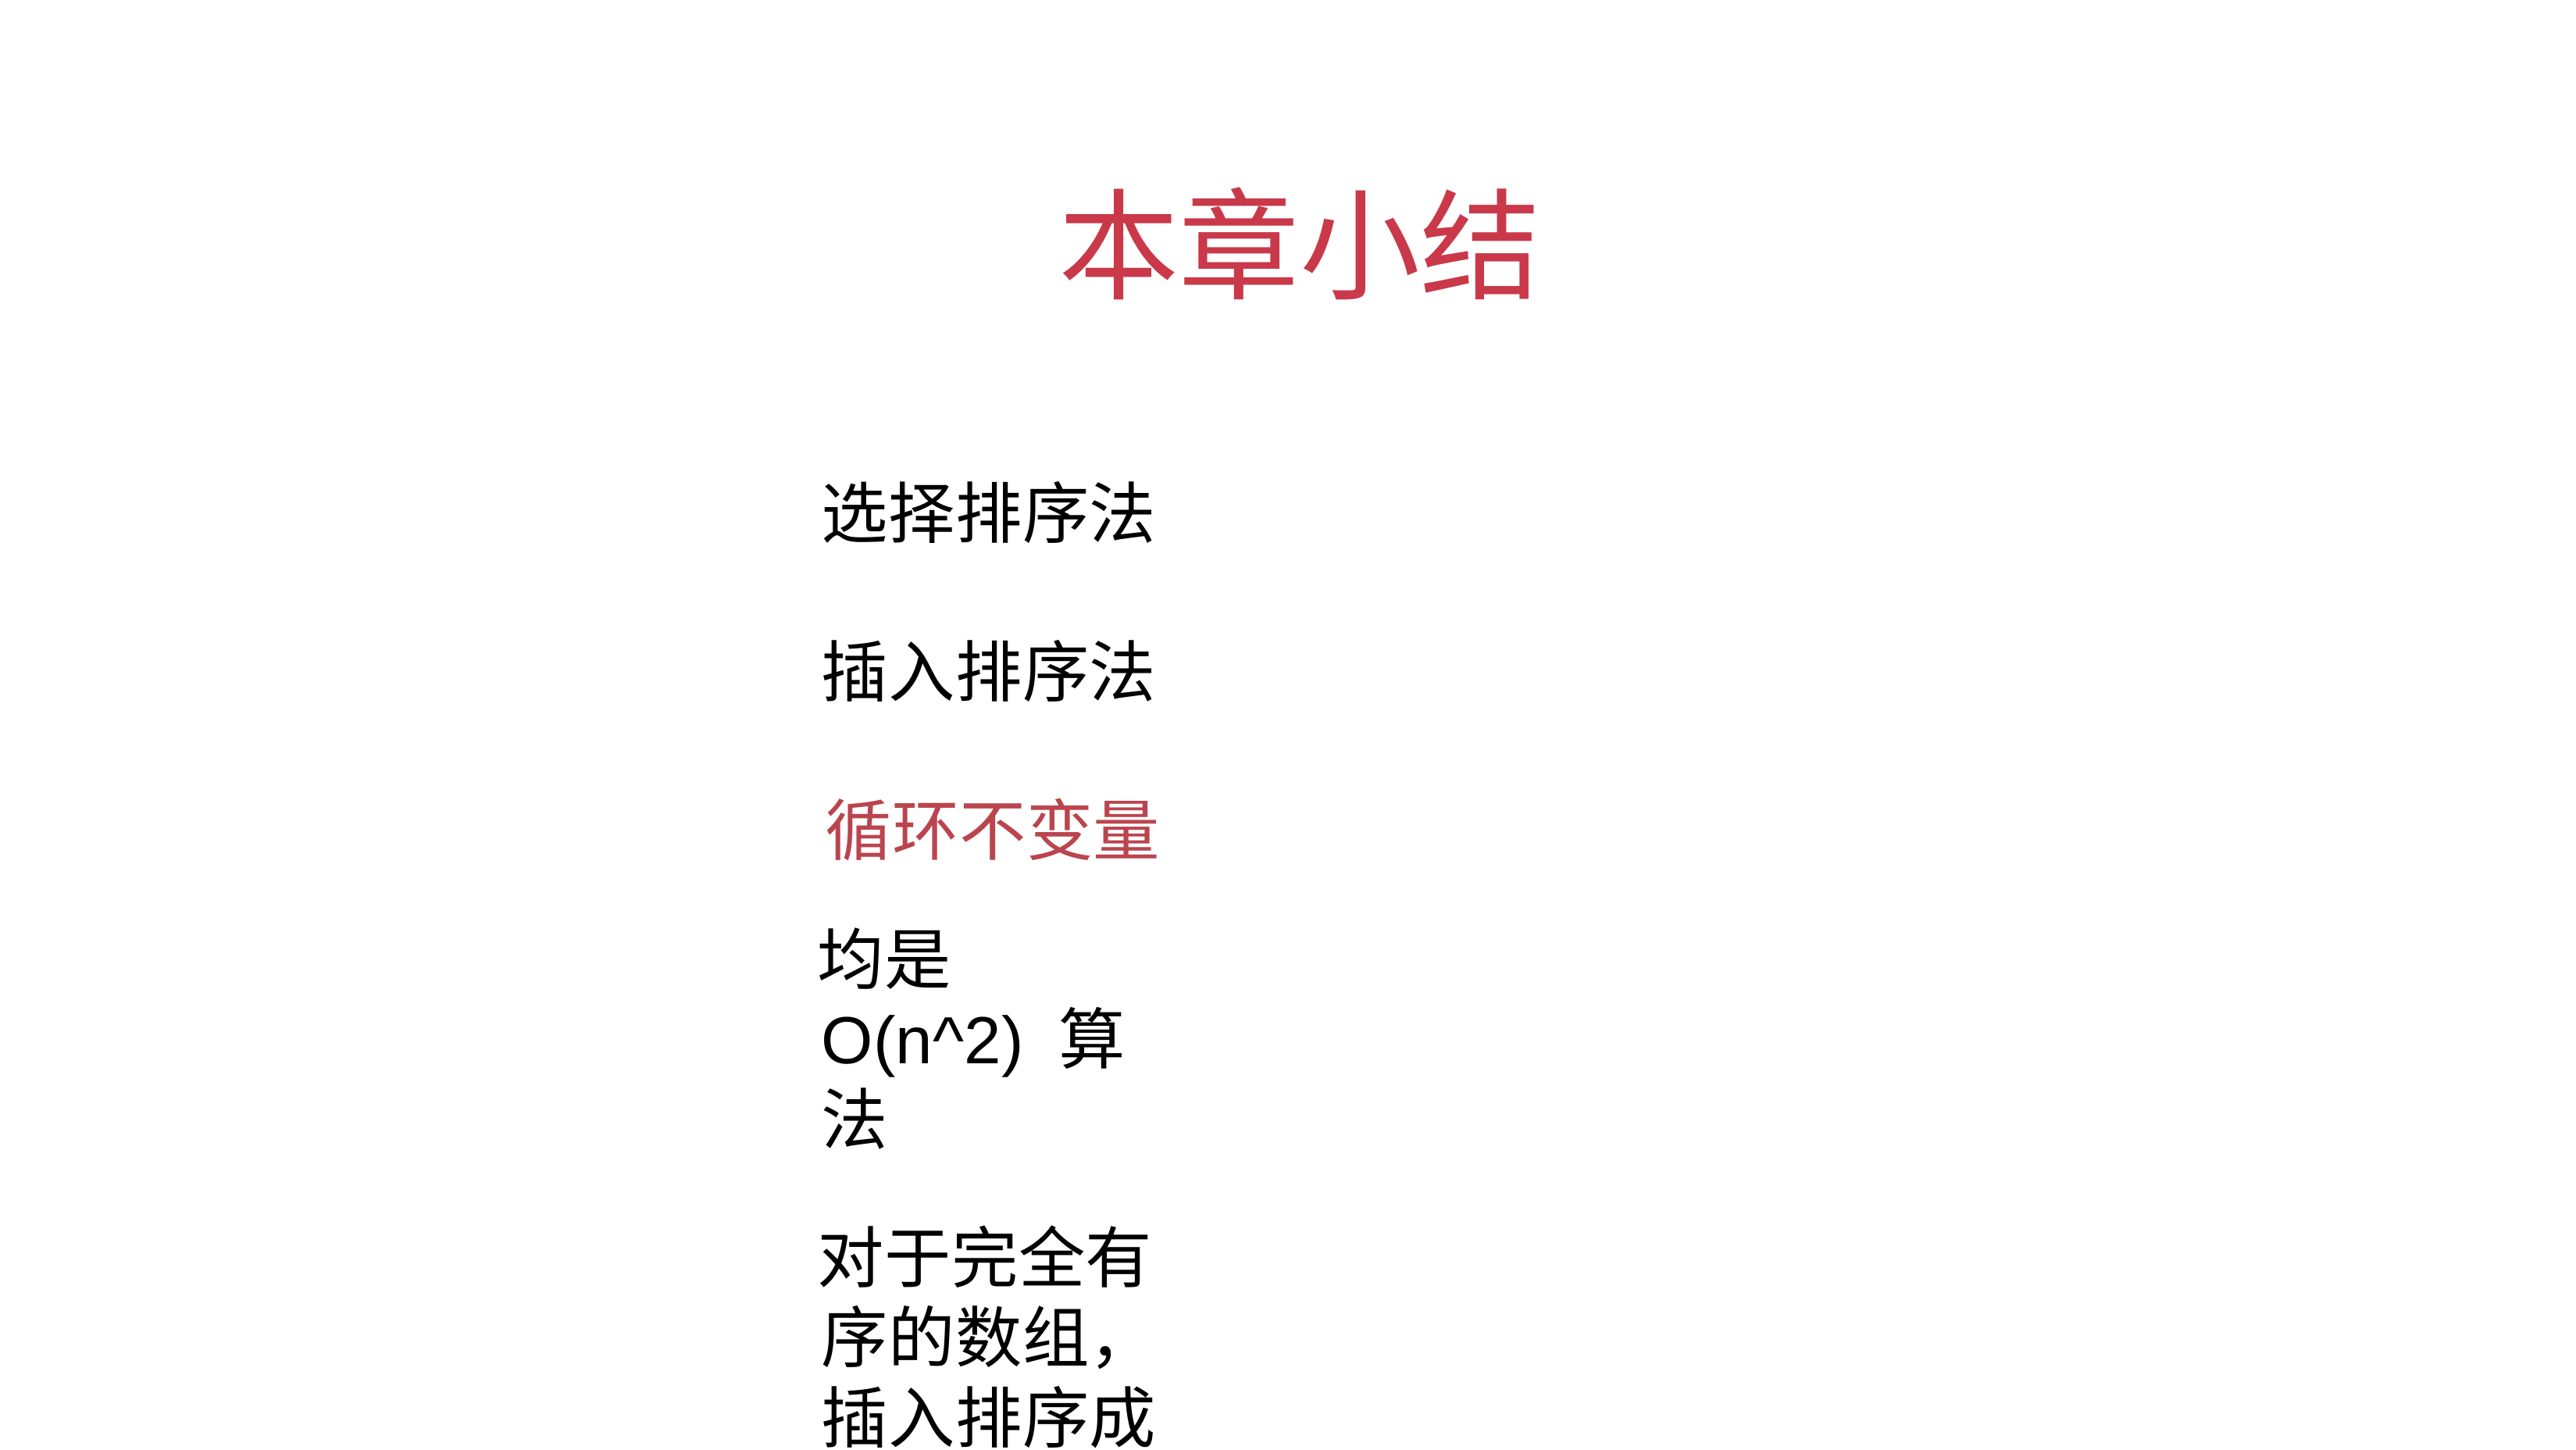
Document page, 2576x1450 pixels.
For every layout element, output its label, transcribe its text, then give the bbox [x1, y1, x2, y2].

list 选择排序法 插⼊排序法 循环不变量 均是 O(n^2) 算法 对于完全有序的数组，插⼊排序成为 O(n) 的算法 [306, 469, 2270, 1450]
title 本章⼩结 [1057, 168, 1543, 412]
